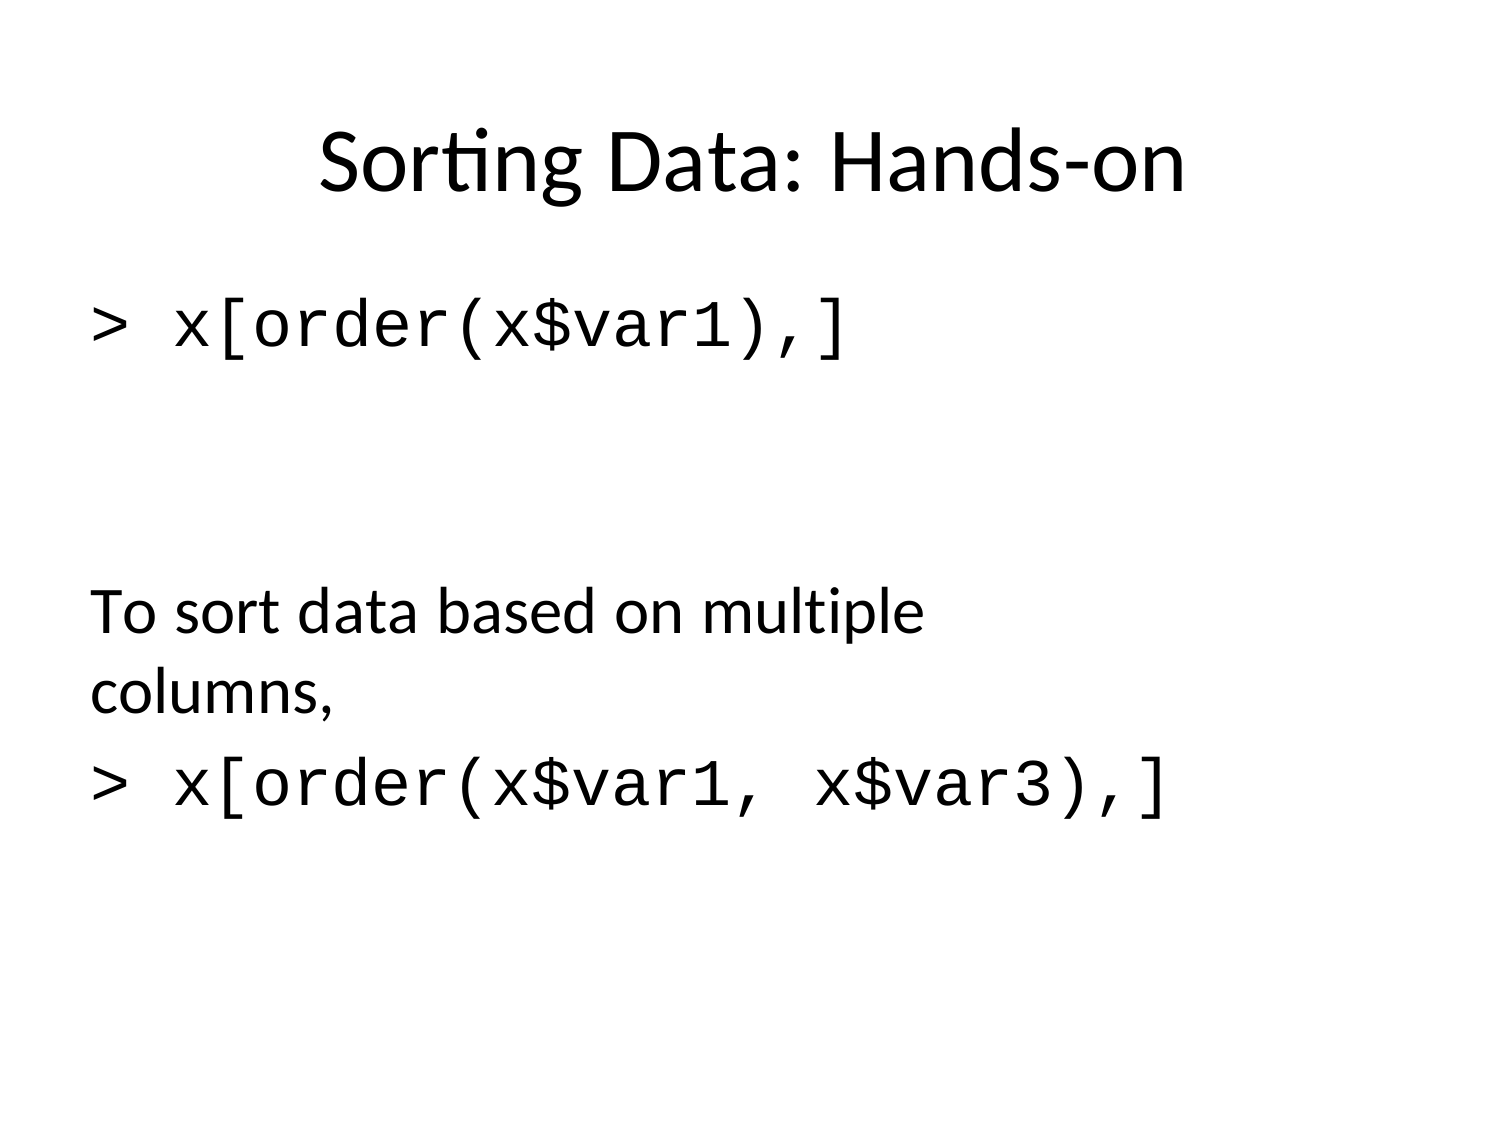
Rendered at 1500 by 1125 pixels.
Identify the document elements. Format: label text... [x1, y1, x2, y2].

title Sorting Data: Hands-on [109, 99, 1391, 288]
text_box To sort data based on multiple columns, > x[order(x$var1, x$var3),] [87, 566, 1175, 819]
text_box > x[order(x$var1),] [87, 279, 855, 360]
